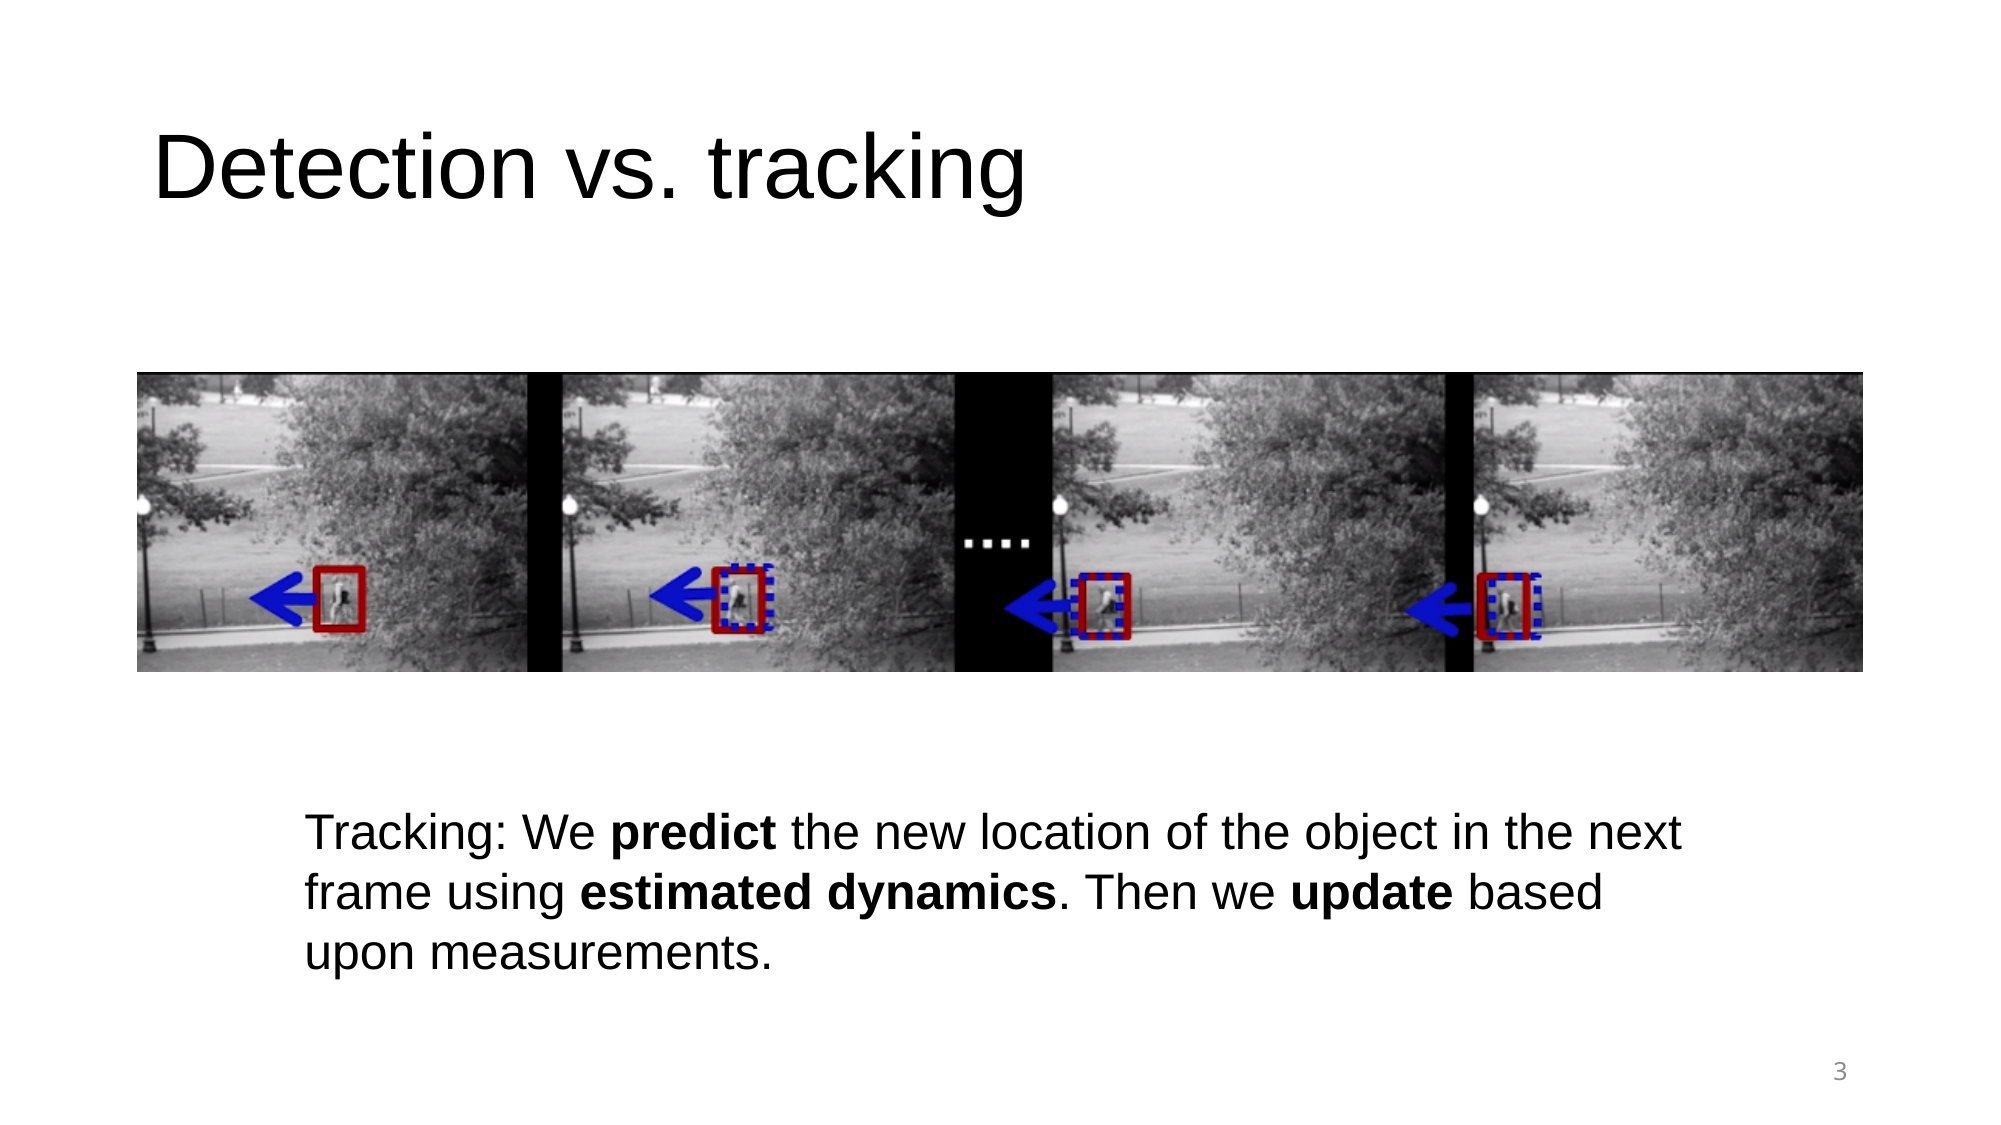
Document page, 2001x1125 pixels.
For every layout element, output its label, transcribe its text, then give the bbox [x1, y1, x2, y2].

title Detection vs. tracking [137, 59, 1863, 278]
slide_number 3 [1412, 1042, 1863, 1103]
picture [137, 372, 1863, 672]
text_box Tracking: We predict the new location of the object in the next frame using estimated dynamics. Then we update based upon measurements. [289, 792, 1711, 988]
